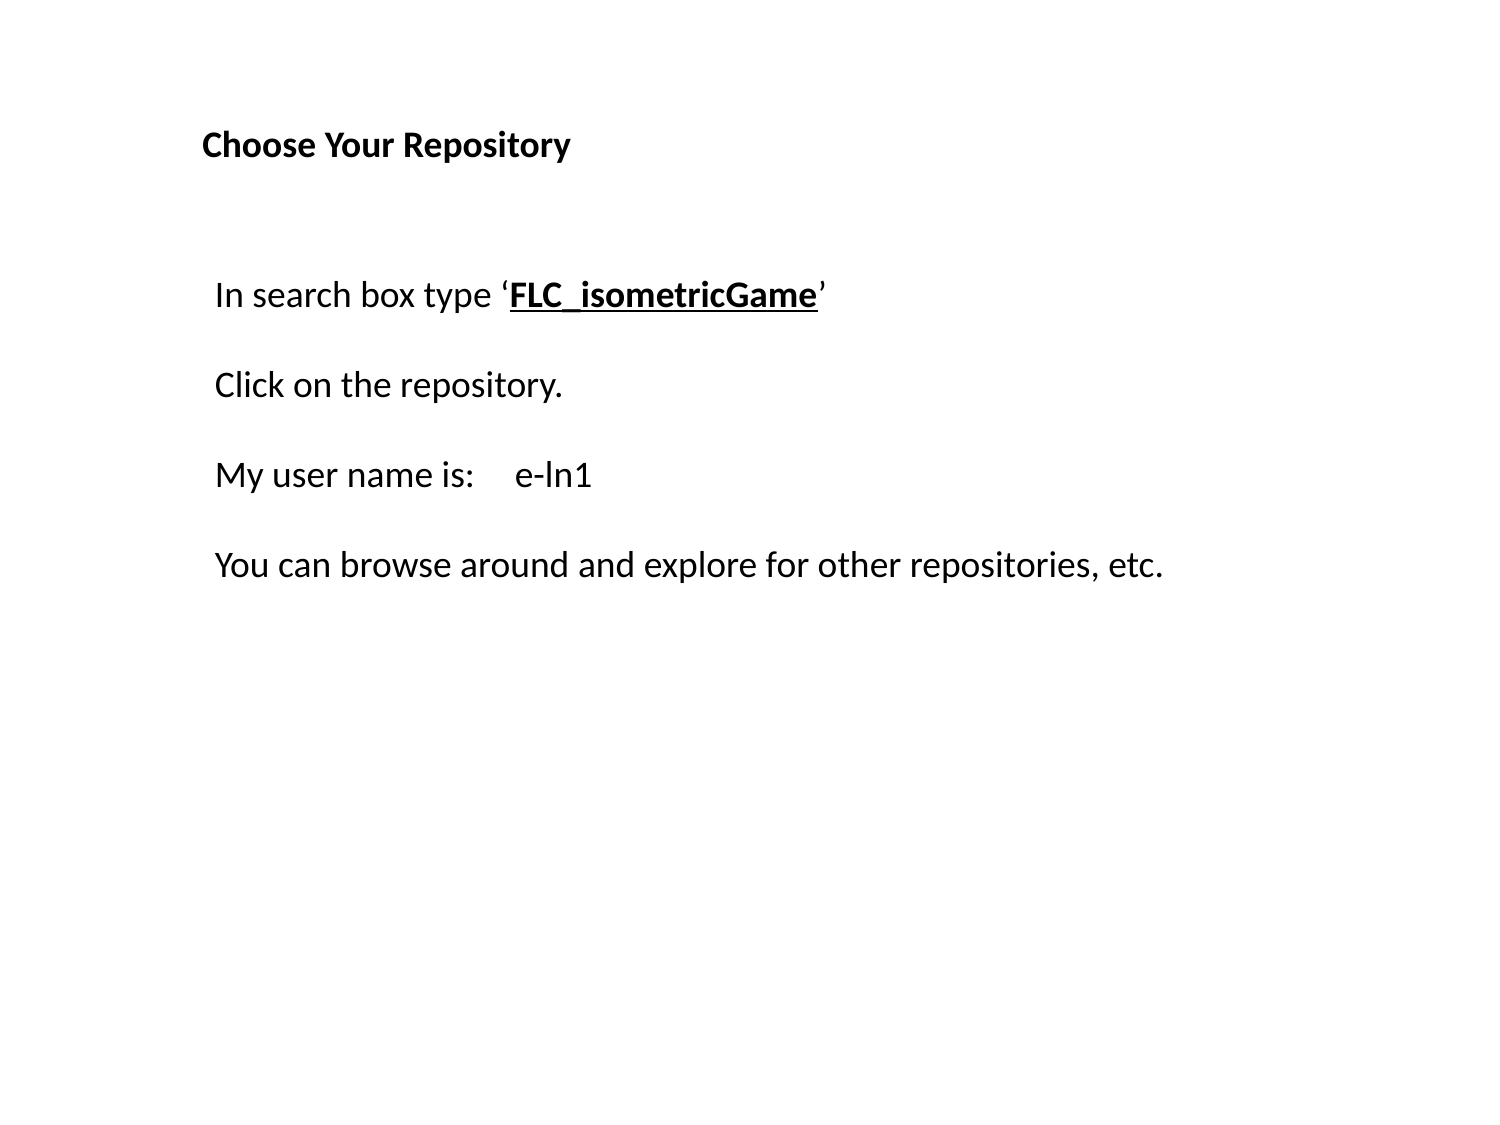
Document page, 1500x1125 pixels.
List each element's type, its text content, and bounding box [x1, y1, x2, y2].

text_box Choose Your Repository [187, 112, 1263, 173]
text_box In search box type ‘FLC_isometricGame’ Click on the repository. My user name is: e-ln1 You can browse around and explore for other repositories, etc. [199, 262, 1313, 593]
